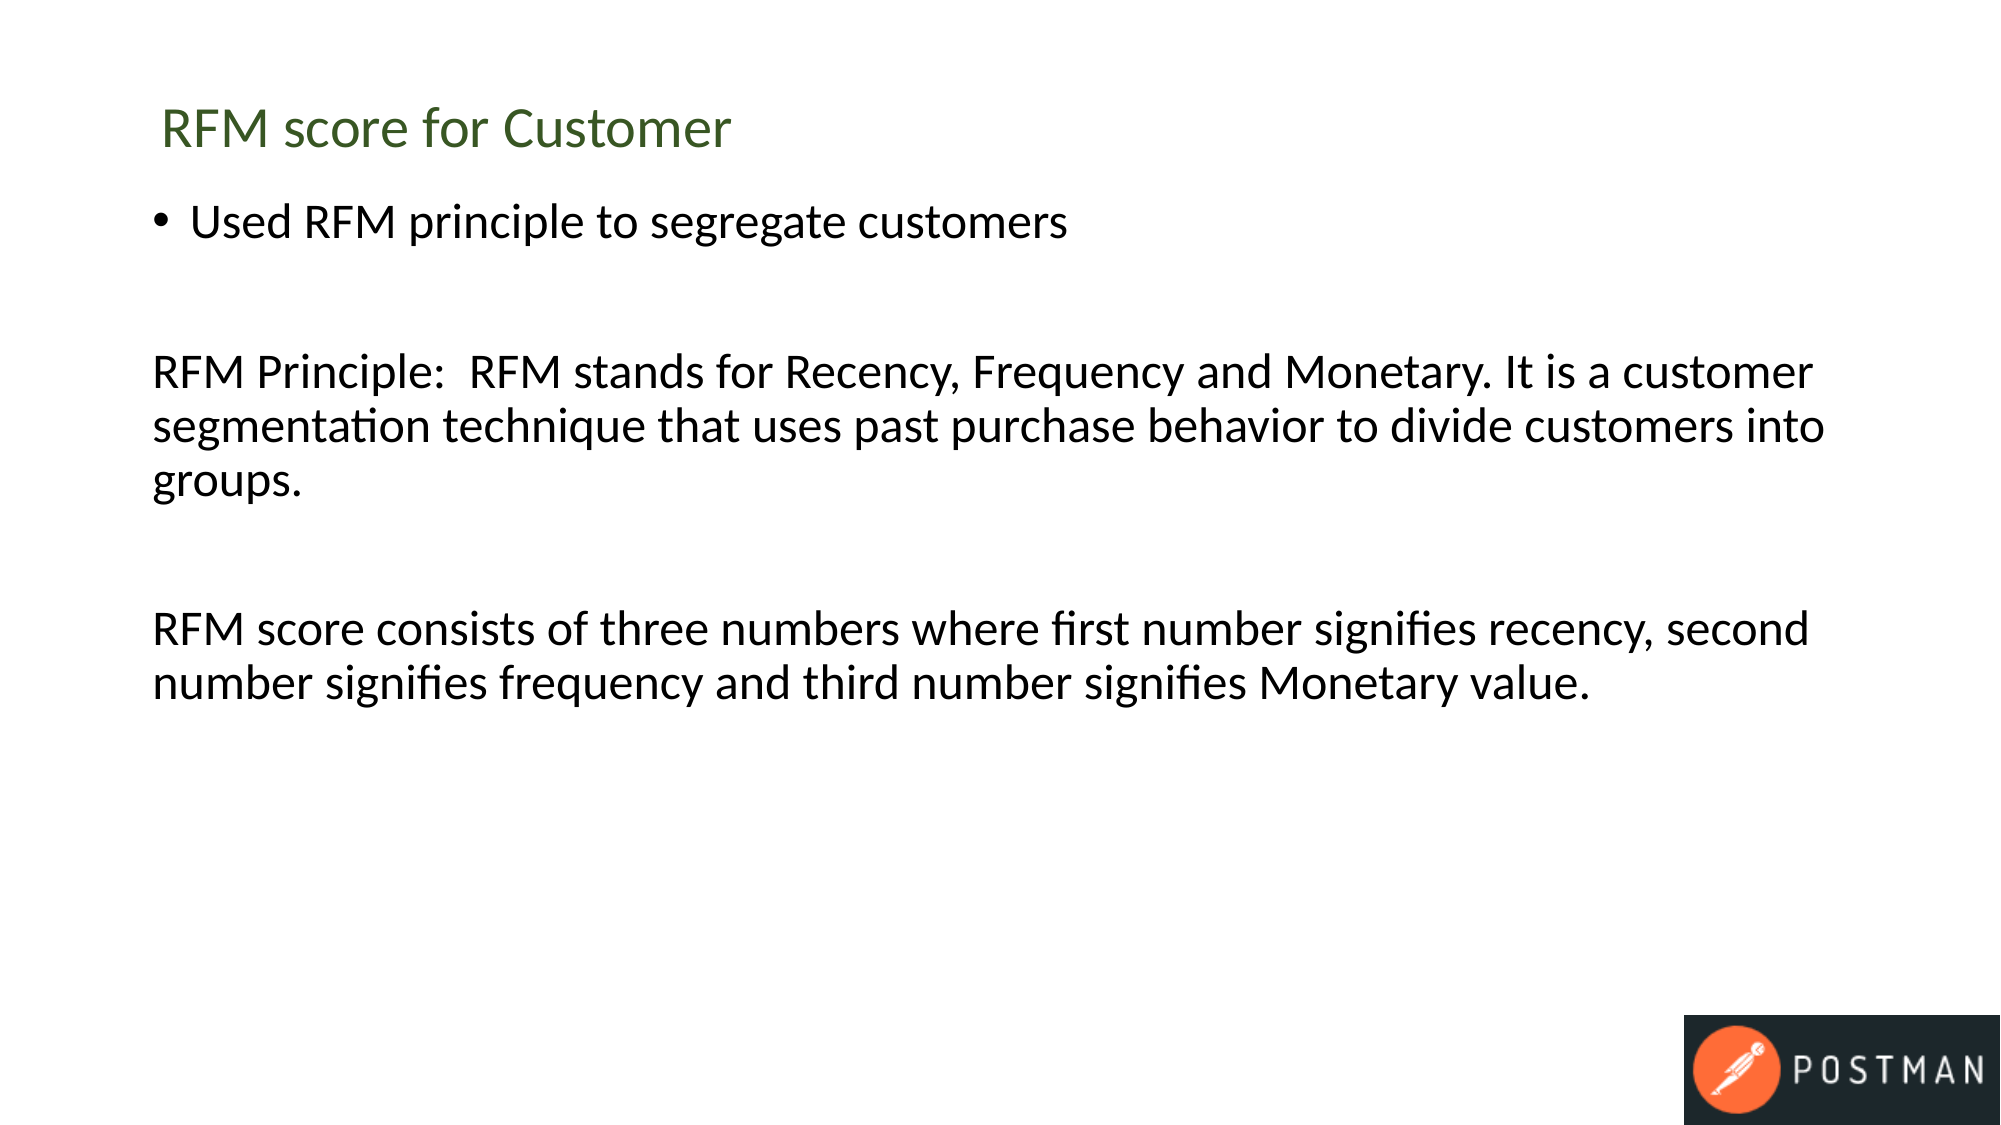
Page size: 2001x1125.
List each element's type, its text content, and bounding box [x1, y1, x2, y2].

list Used RFM principle to segregate customers RFM Principle: RFM stands for Recency, Frequency and Monetary. It is a customer segmentation technique that uses past purchase behavior to divide customers into groups. RFM score consists of three numbers where first number signifies recency, second number signifies frequency and third number signifies Monetary value. [137, 187, 1863, 1014]
text_box RFM score for Customer [147, 81, 1863, 167]
picture [1684, 1015, 2000, 1125]
